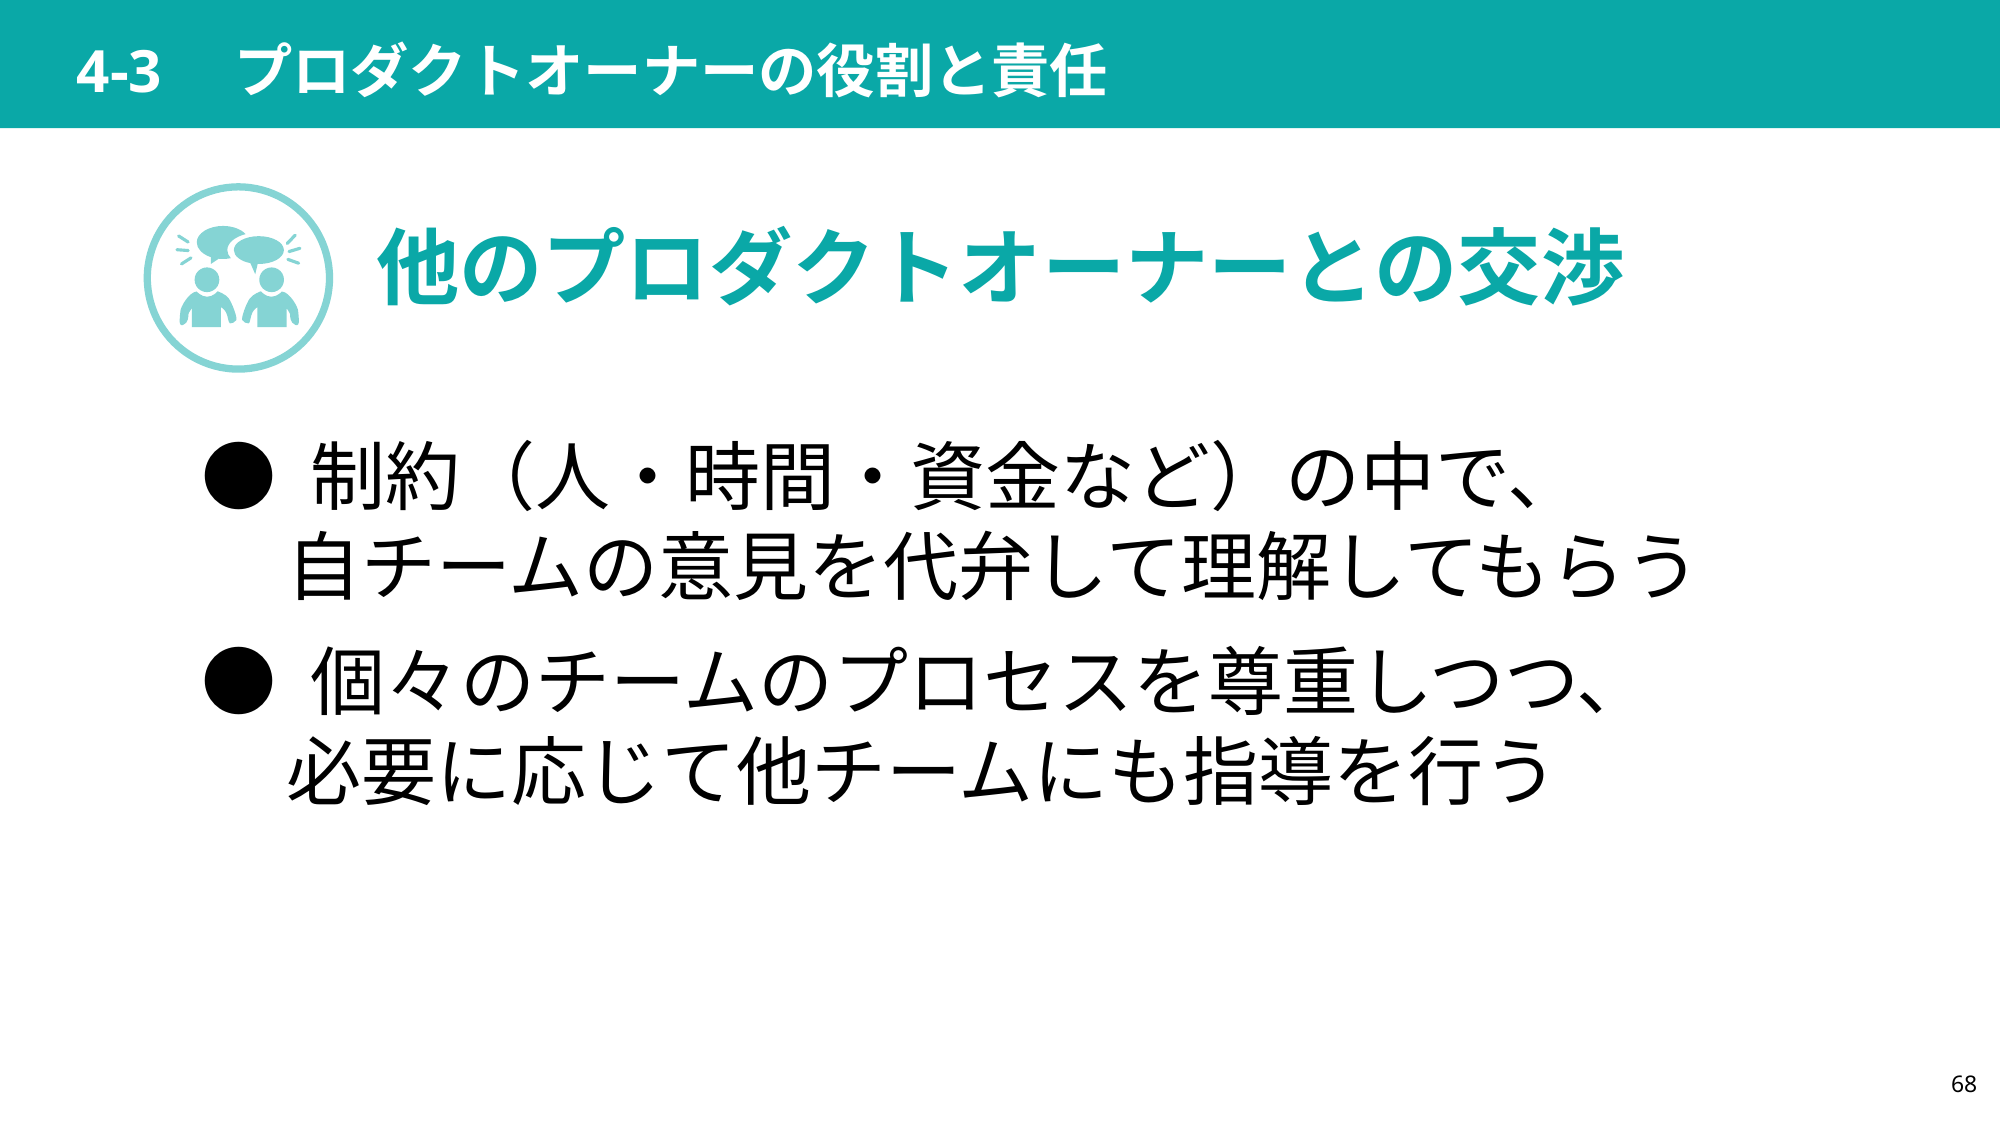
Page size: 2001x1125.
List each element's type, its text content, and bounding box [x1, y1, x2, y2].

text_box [147, 186, 1735, 370]
title 4-3 プロダクトオーナーの役割と責任 [0, 0, 1877, 123]
text_box ● 制約（人・時間・資金など）の中で、 自チームの意見を代弁して理解してもらう ● 個々のチームのプロセスを尊重しつつ、 必要に応じて他チームにも指導を行う [201, 435, 1973, 808]
